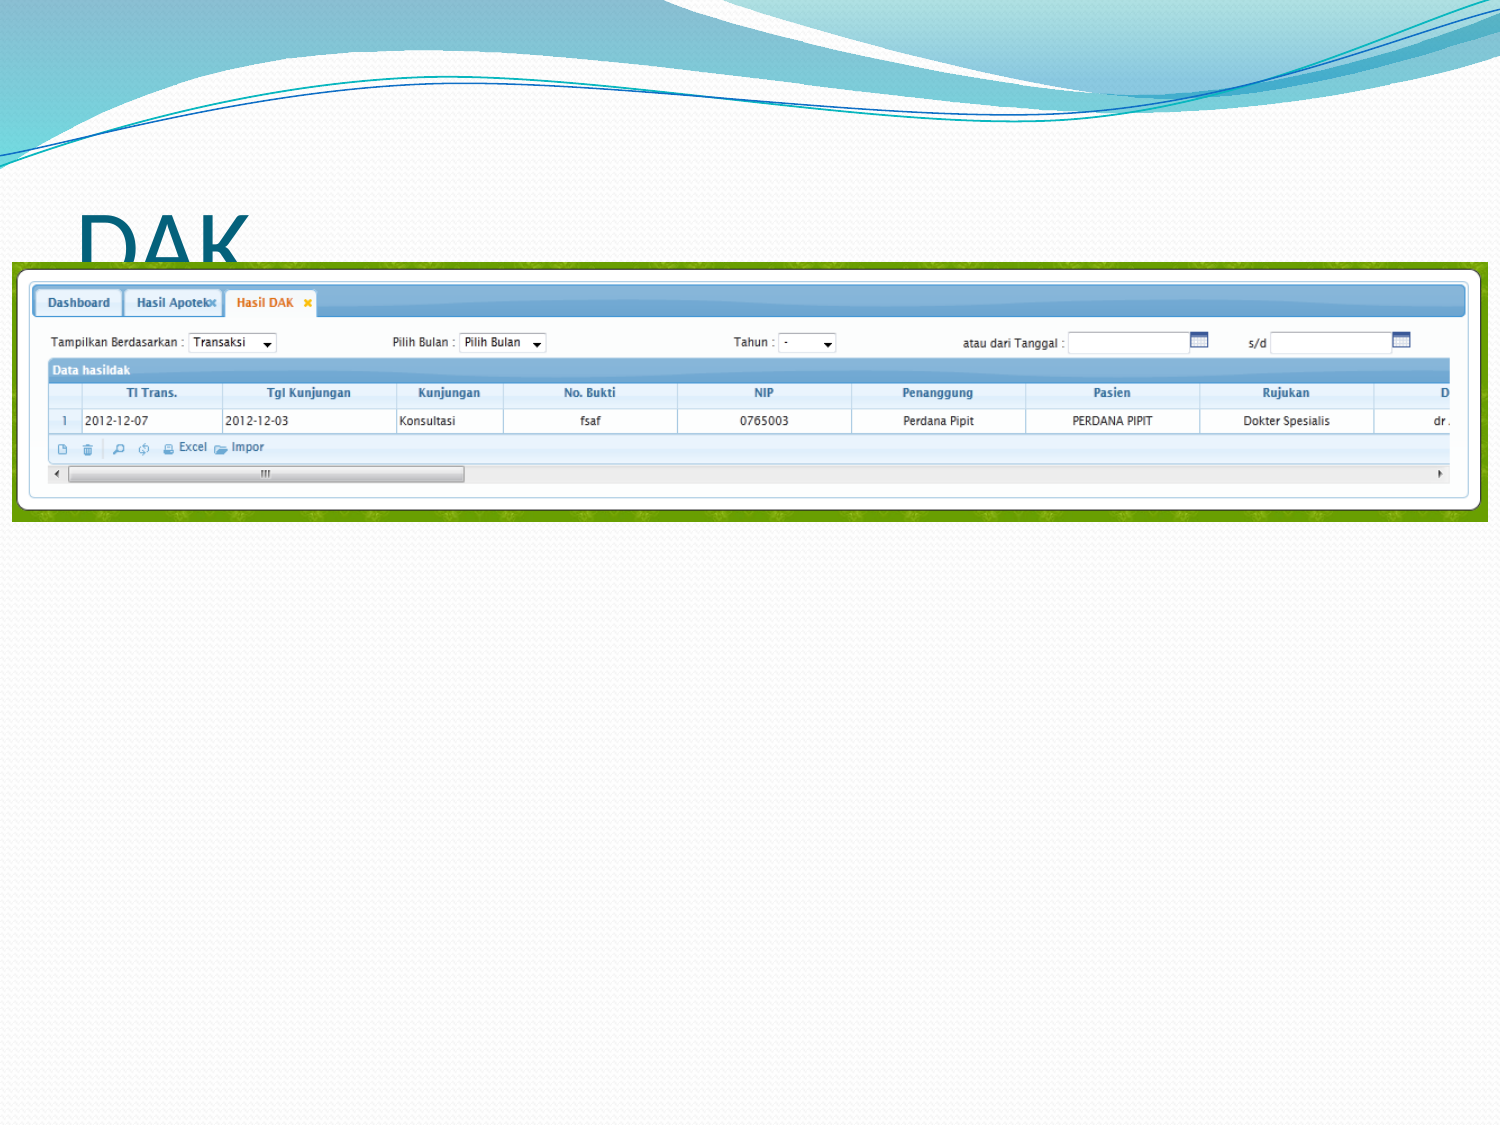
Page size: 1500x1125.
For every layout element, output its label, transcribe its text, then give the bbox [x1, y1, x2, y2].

title DAK [75, 115, 1425, 261]
picture [12, 262, 1488, 523]
